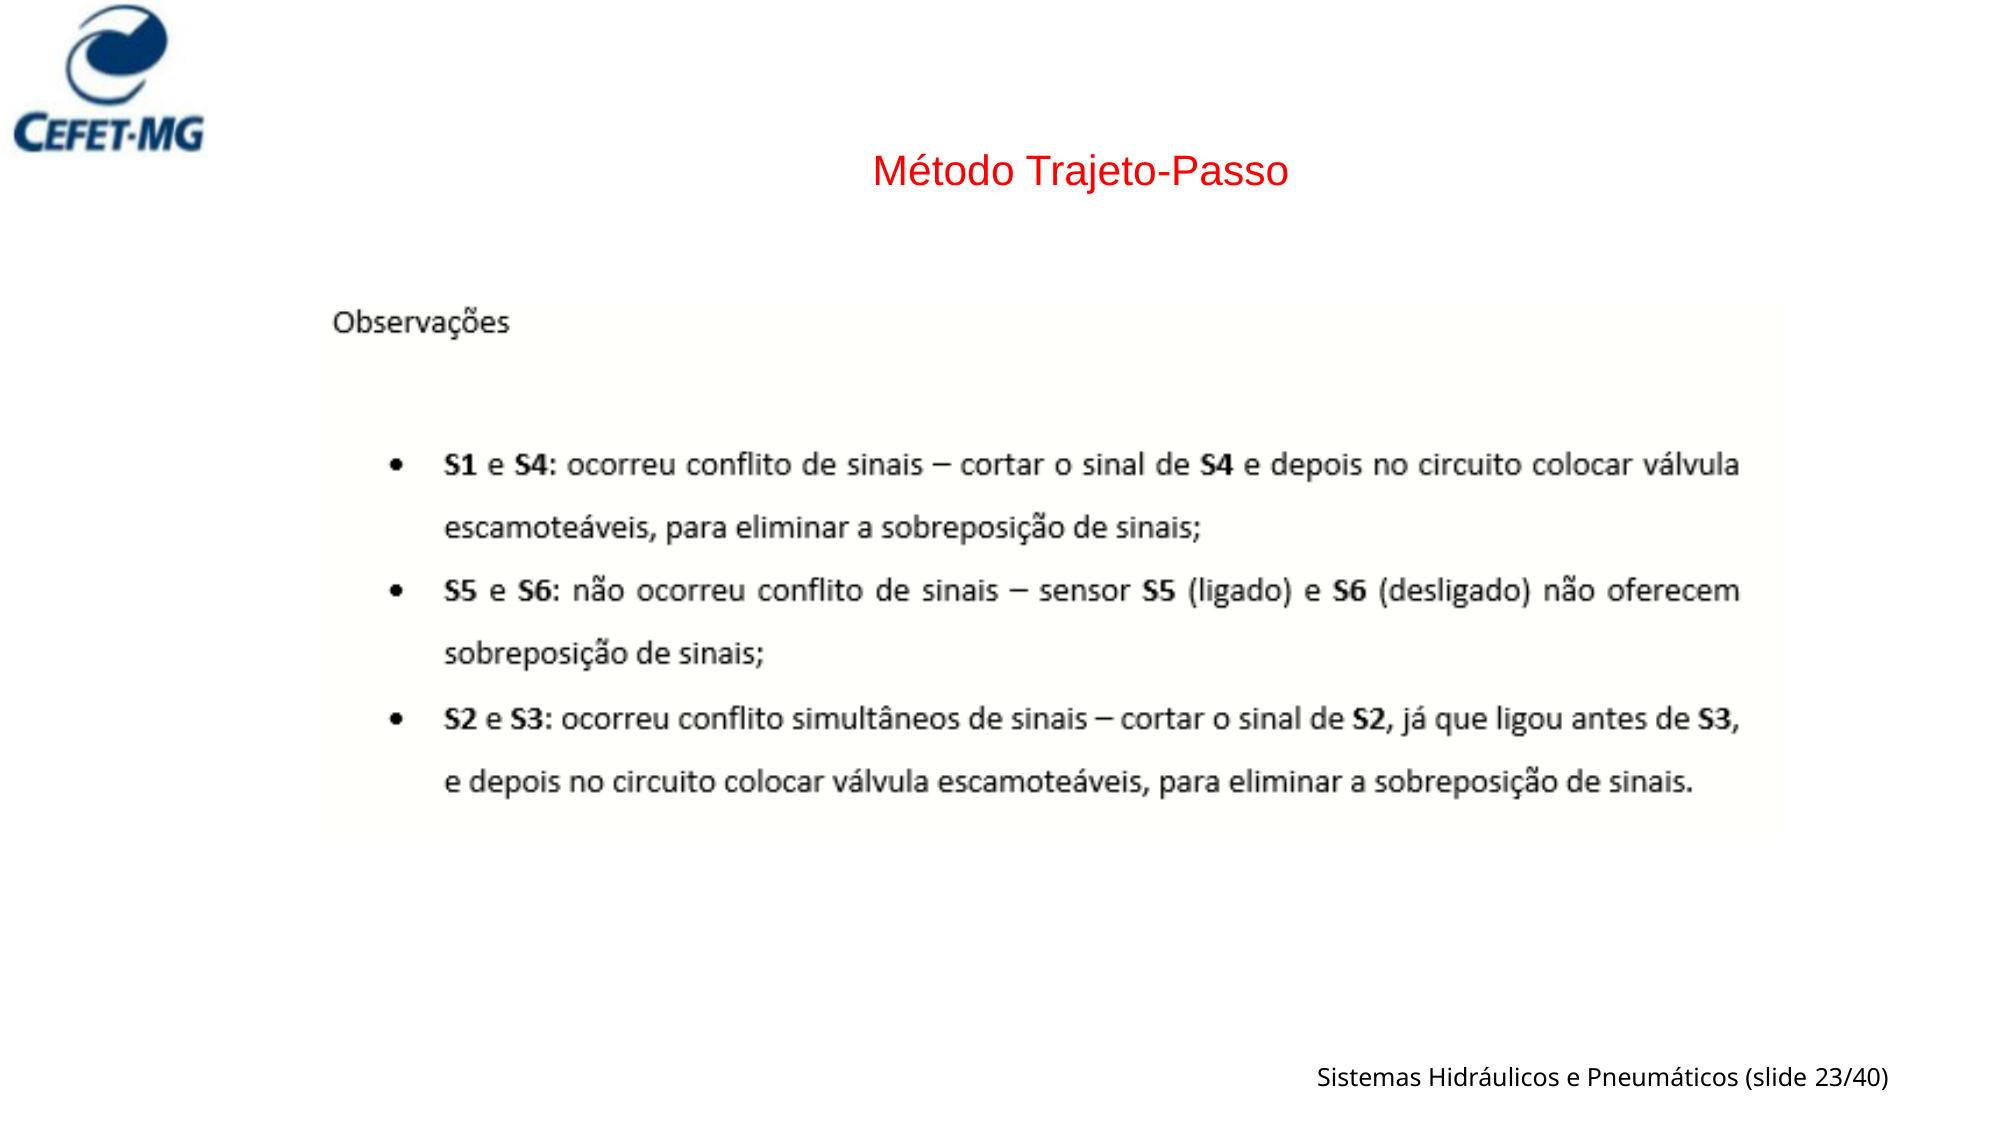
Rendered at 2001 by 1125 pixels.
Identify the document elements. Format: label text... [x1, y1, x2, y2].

title Método Trajeto-Passo [258, 109, 1904, 202]
footer Sistemas Hidráulicos e Pneumáticos (slide 23/40) [1197, 1059, 1904, 1103]
picture [319, 303, 1784, 844]
picture [2, 0, 214, 163]
